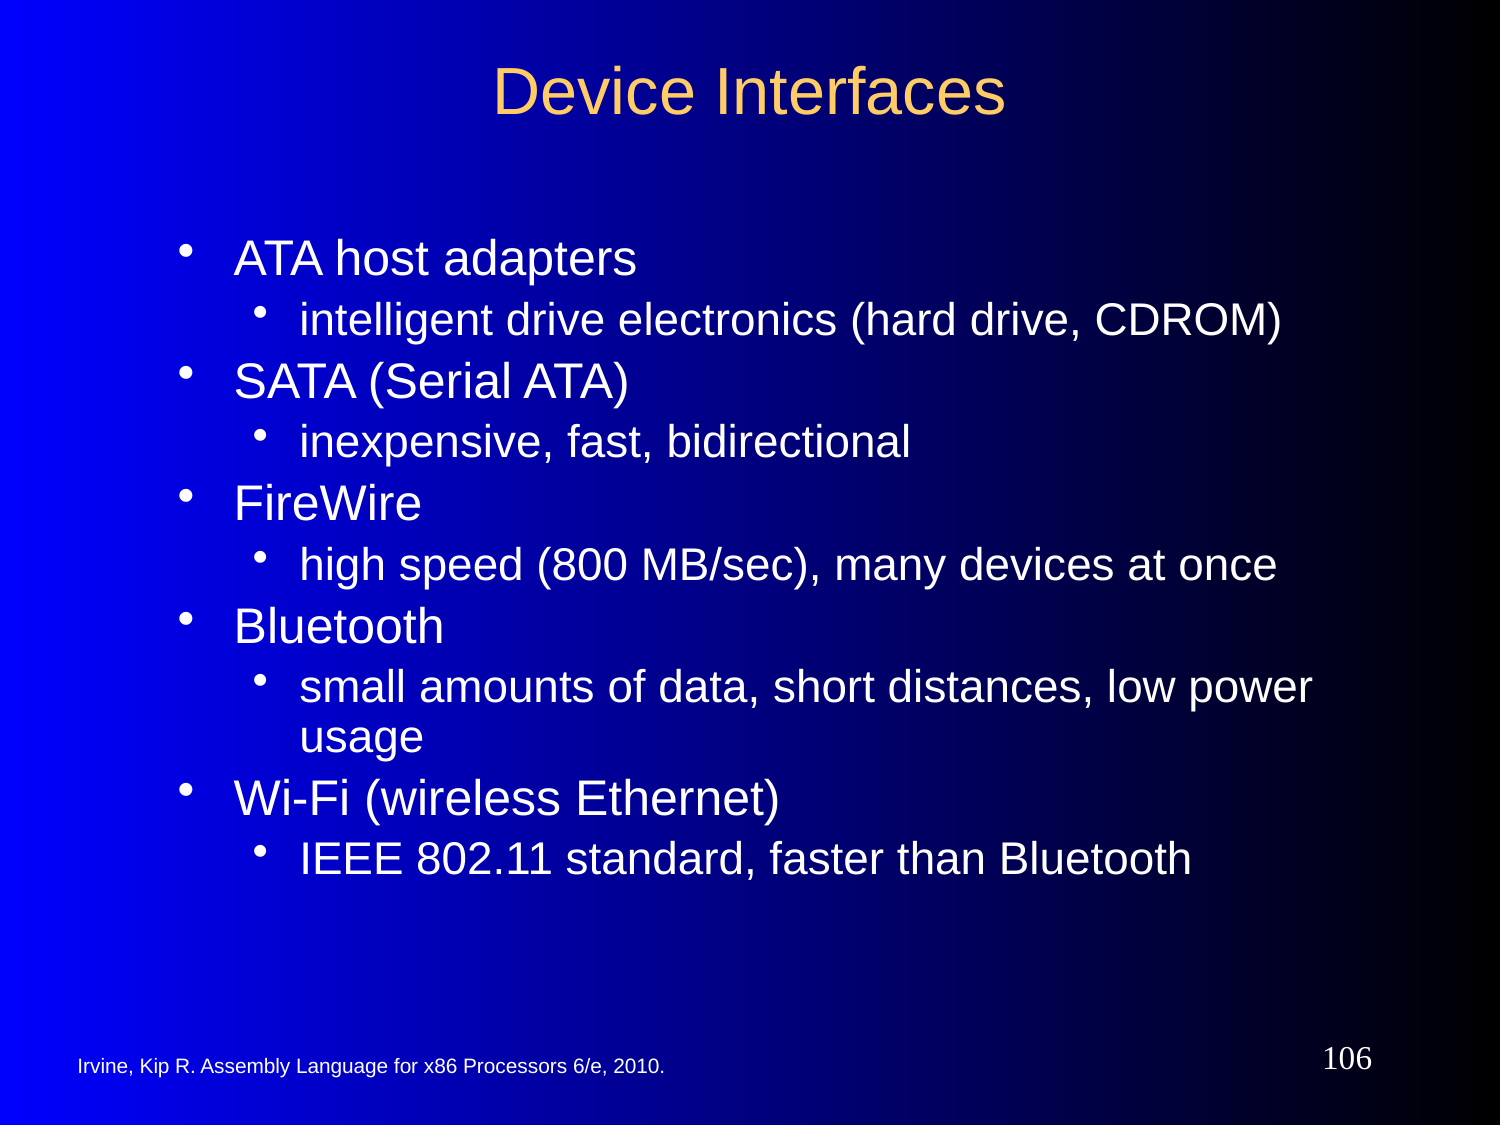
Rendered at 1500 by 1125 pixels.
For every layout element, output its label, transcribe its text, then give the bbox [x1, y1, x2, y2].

list ATA host adapters intelligent drive electronics (hard drive, CDROM) SATA (Serial ATA) inexpensive, fast, bidirectional FireWire high speed (800 MB/sec), many devices at once Bluetooth small amounts of data, short distances, low power usage Wi-Fi (wireless Ethernet) IEEE 802.11 standard, faster than Bluetooth [162, 224, 1438, 938]
title Device Interfaces [112, 37, 1388, 138]
slide_number 106 [1224, 1024, 1388, 1088]
footer Irvine, Kip R. Assembly Language for x86 Processors 6/e, 2010. [62, 1039, 776, 1091]
